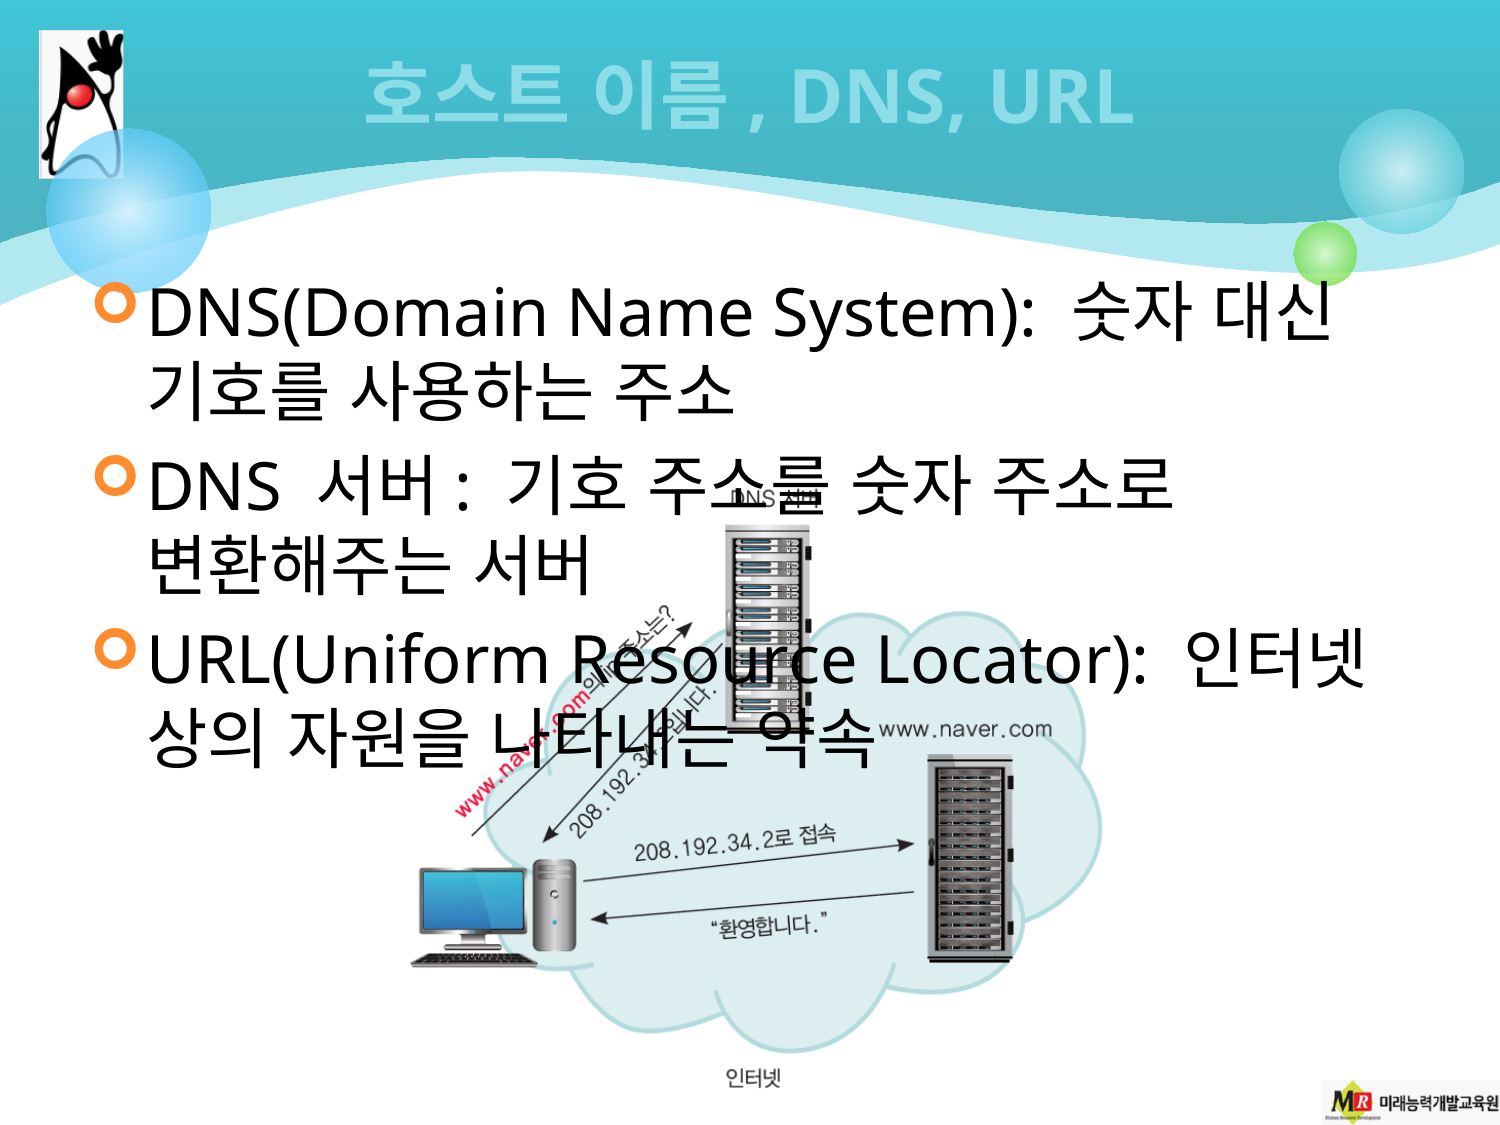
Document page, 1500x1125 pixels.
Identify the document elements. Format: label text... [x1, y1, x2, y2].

picture [1322, 1080, 1500, 1125]
picture [390, 470, 1111, 1096]
title 호스트 이름, DNS, URL [75, 0, 1425, 188]
list DNS(Domain Name System): 숫자 대신 기호를 사용하는 주소 DNS 서버: 기호 주소를 숫자 주소로 변환해주는 서버 URL(Uniform Resource Locator): 인터넷 상의 자원을 나타내는 약속 [75, 262, 1425, 1005]
picture [39, 30, 75, 179]
